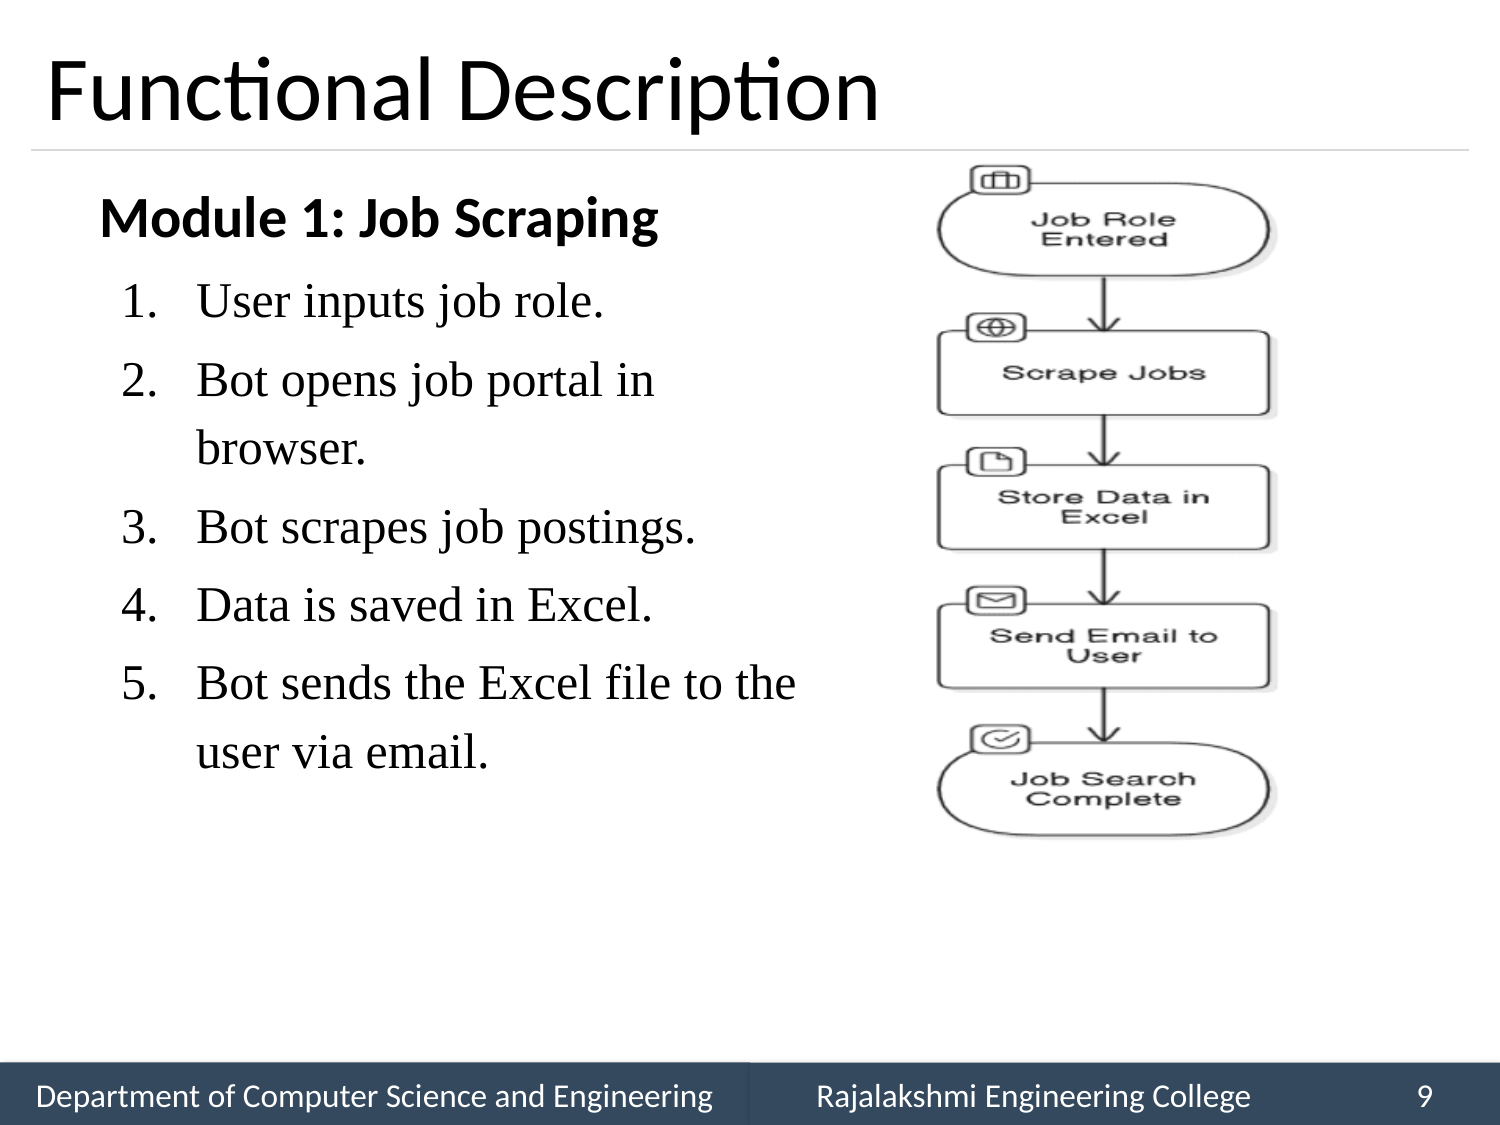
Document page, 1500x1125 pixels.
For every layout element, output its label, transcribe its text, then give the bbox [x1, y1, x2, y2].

list Module 1: Job Scraping User inputs job role. Bot opens job portal in browser. Bot scrapes job postings. Data is saved in Excel. Bot sends the Excel file to the user via email. [31, 162, 839, 1038]
title Functional Description [31, 17, 1469, 150]
picture [920, 161, 1295, 851]
